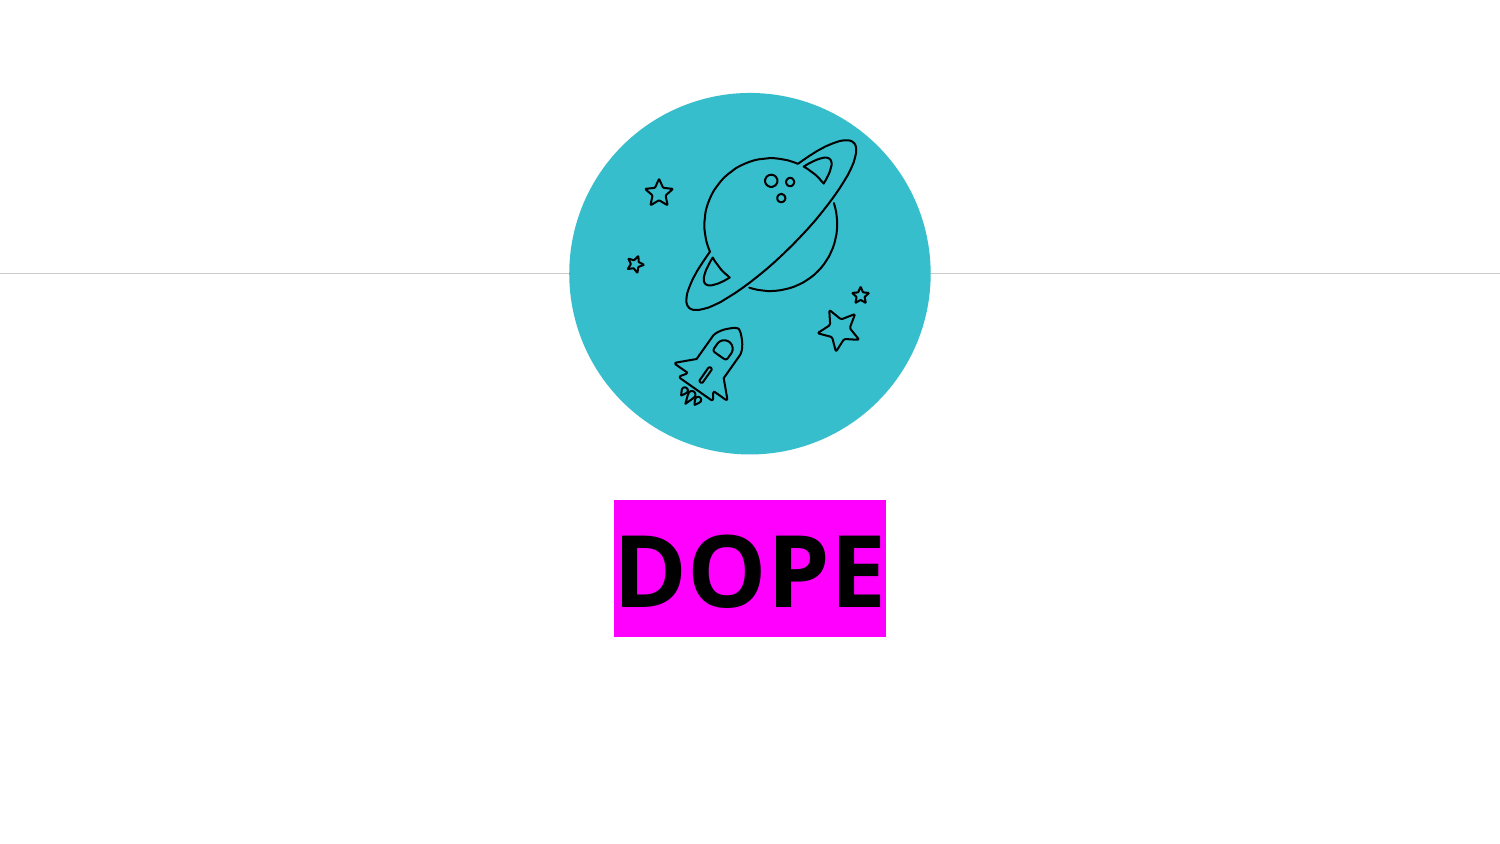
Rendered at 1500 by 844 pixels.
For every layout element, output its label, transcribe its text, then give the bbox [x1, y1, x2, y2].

title DOPE [320, 472, 1180, 663]
text_box [569, 92, 931, 273]
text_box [686, 139, 857, 311]
text_box [569, 283, 931, 455]
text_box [676, 331, 747, 403]
